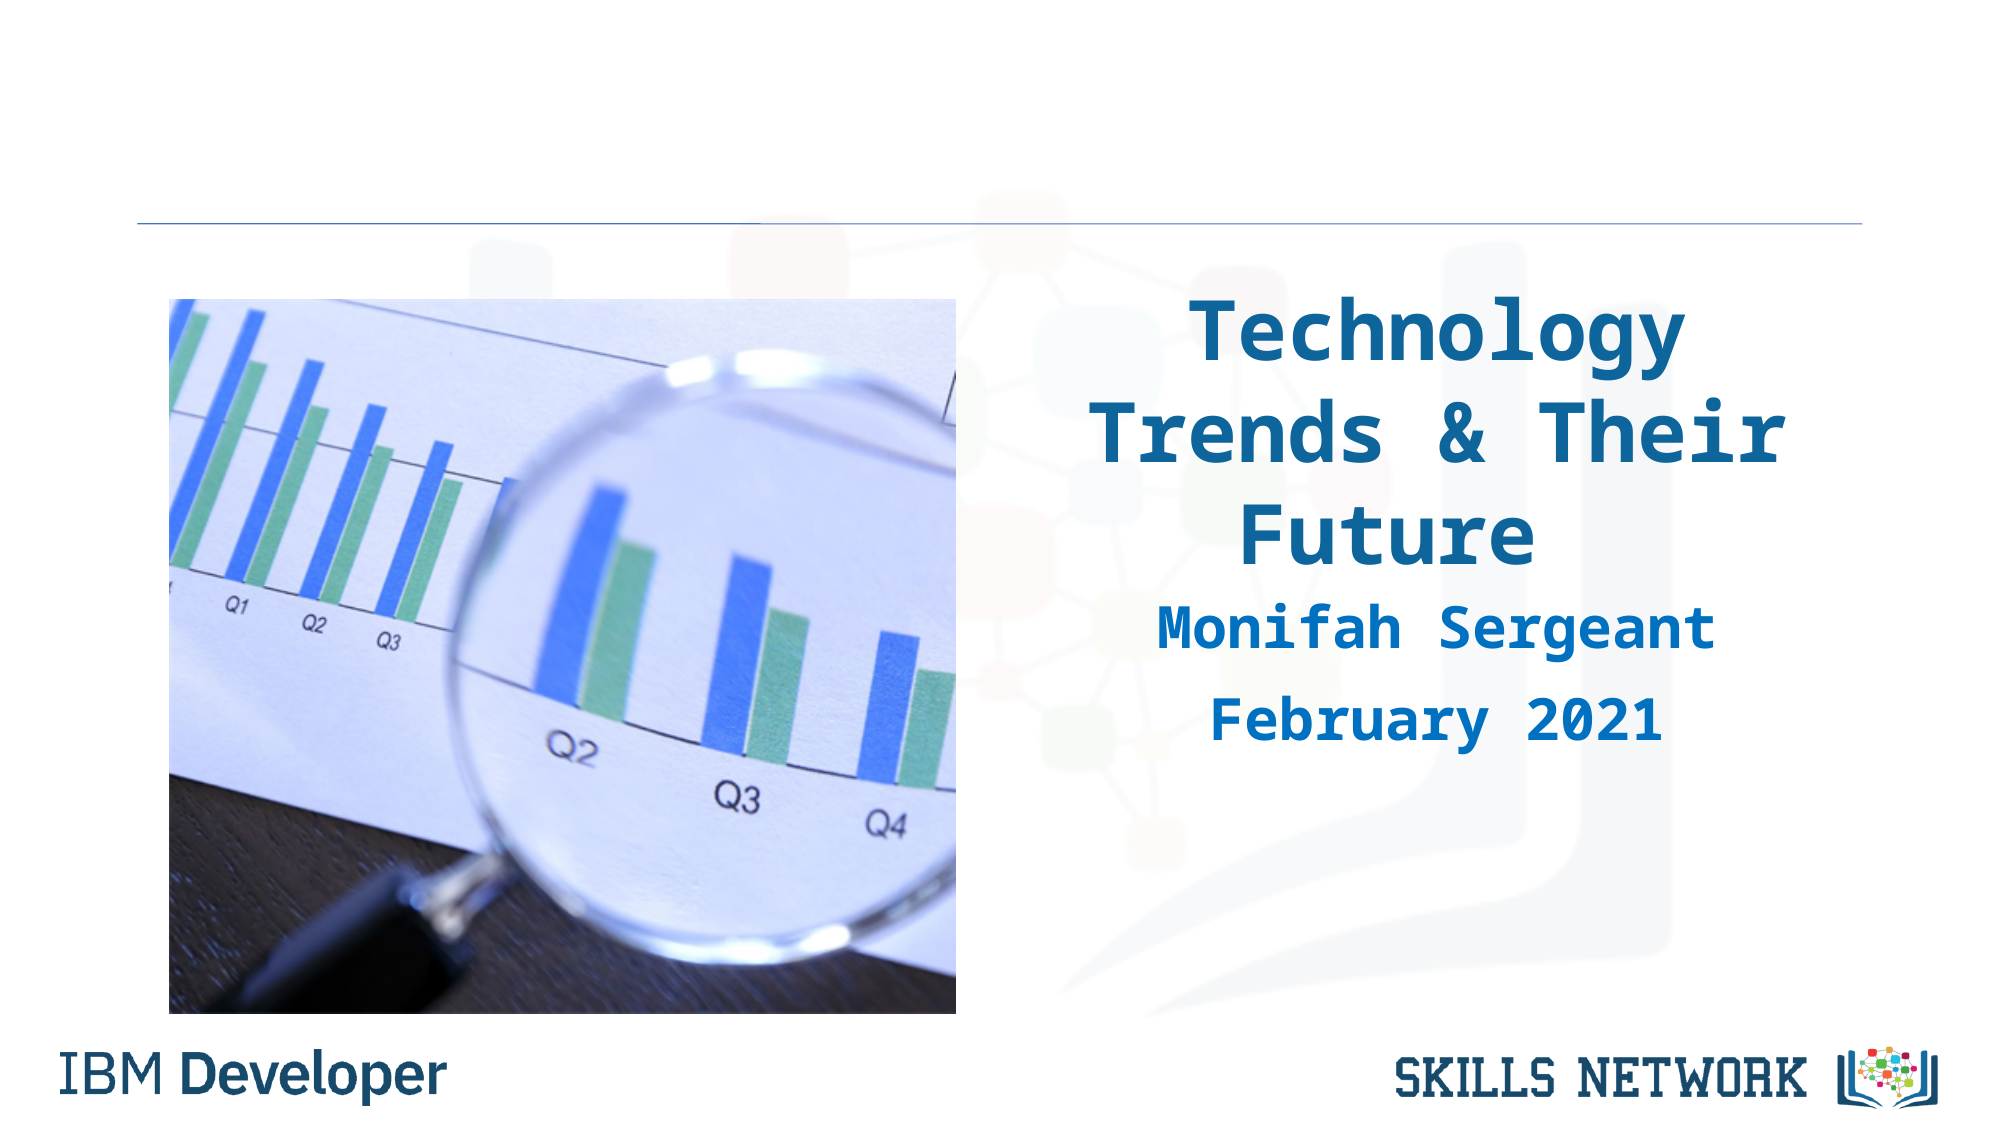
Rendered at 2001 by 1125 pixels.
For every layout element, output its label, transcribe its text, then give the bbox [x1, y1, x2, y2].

picture [55, 1045, 459, 1108]
picture [1390, 1045, 1945, 1111]
title Technology Trends & Their Future [1012, 261, 1863, 583]
list Monifah Sergeant February 2021 [1012, 583, 1863, 1014]
picture [169, 299, 956, 1014]
